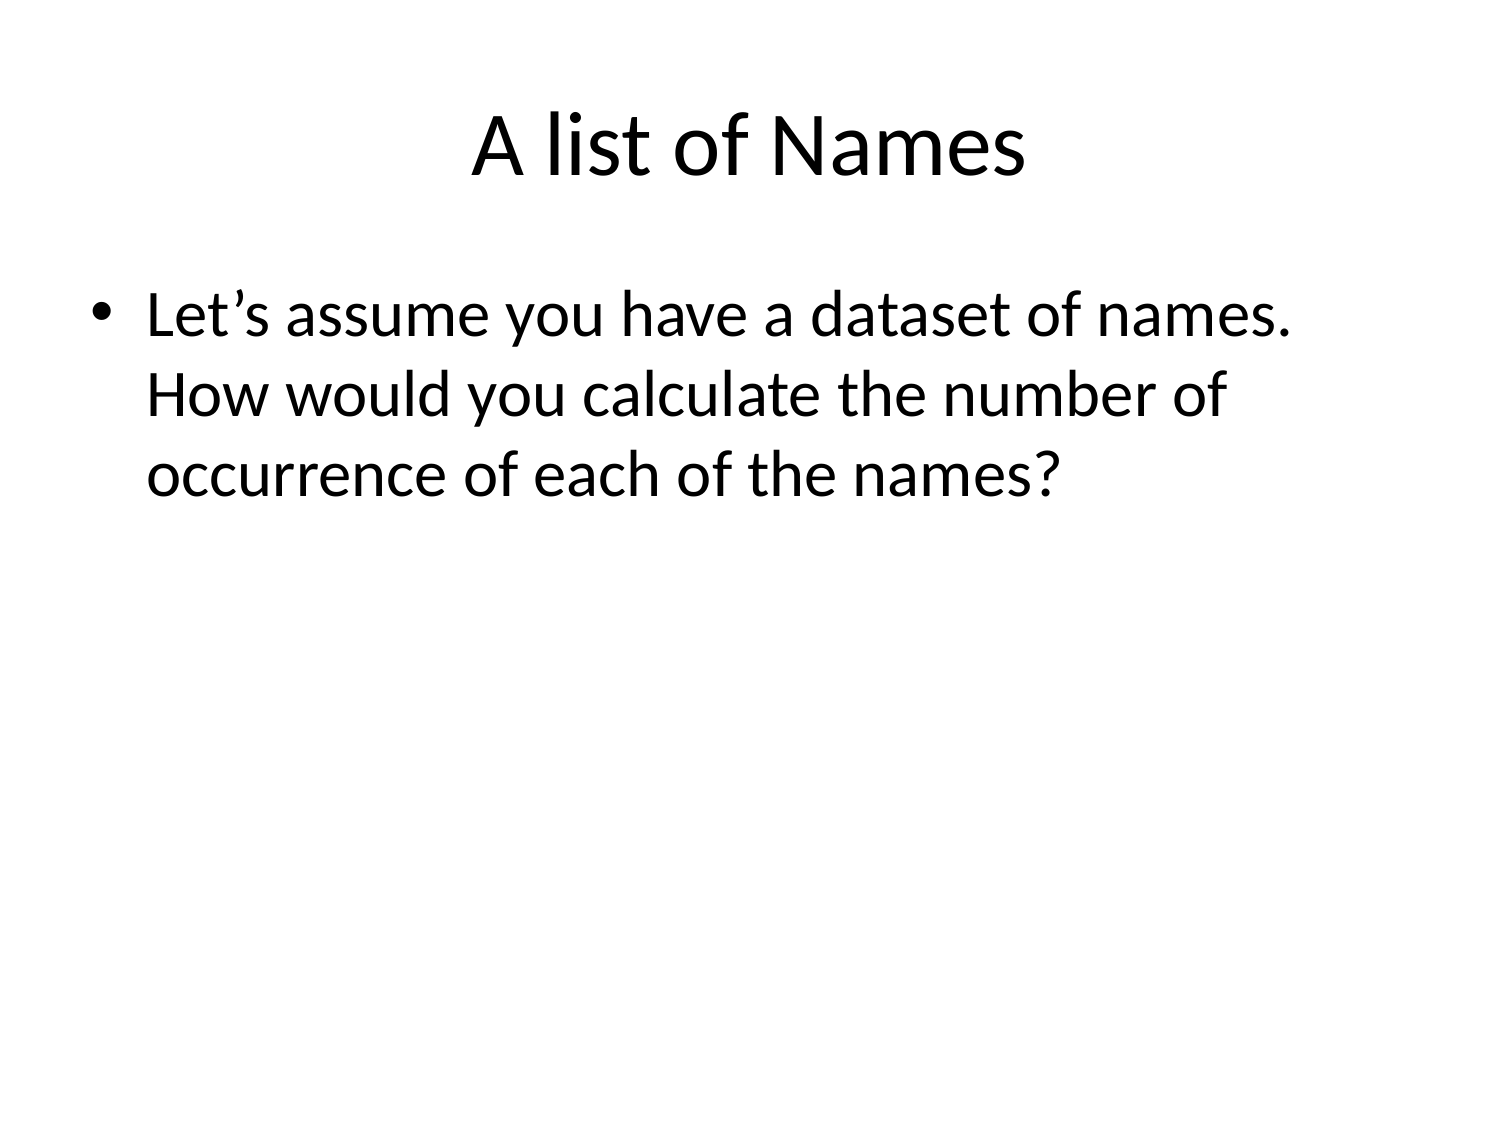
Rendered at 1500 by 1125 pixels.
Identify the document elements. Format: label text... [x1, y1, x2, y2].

list Let’s assume you have a dataset of names. How would you calculate the number of occurrence of each of the names? [75, 262, 1425, 1005]
title A list of Names [75, 45, 1425, 233]
